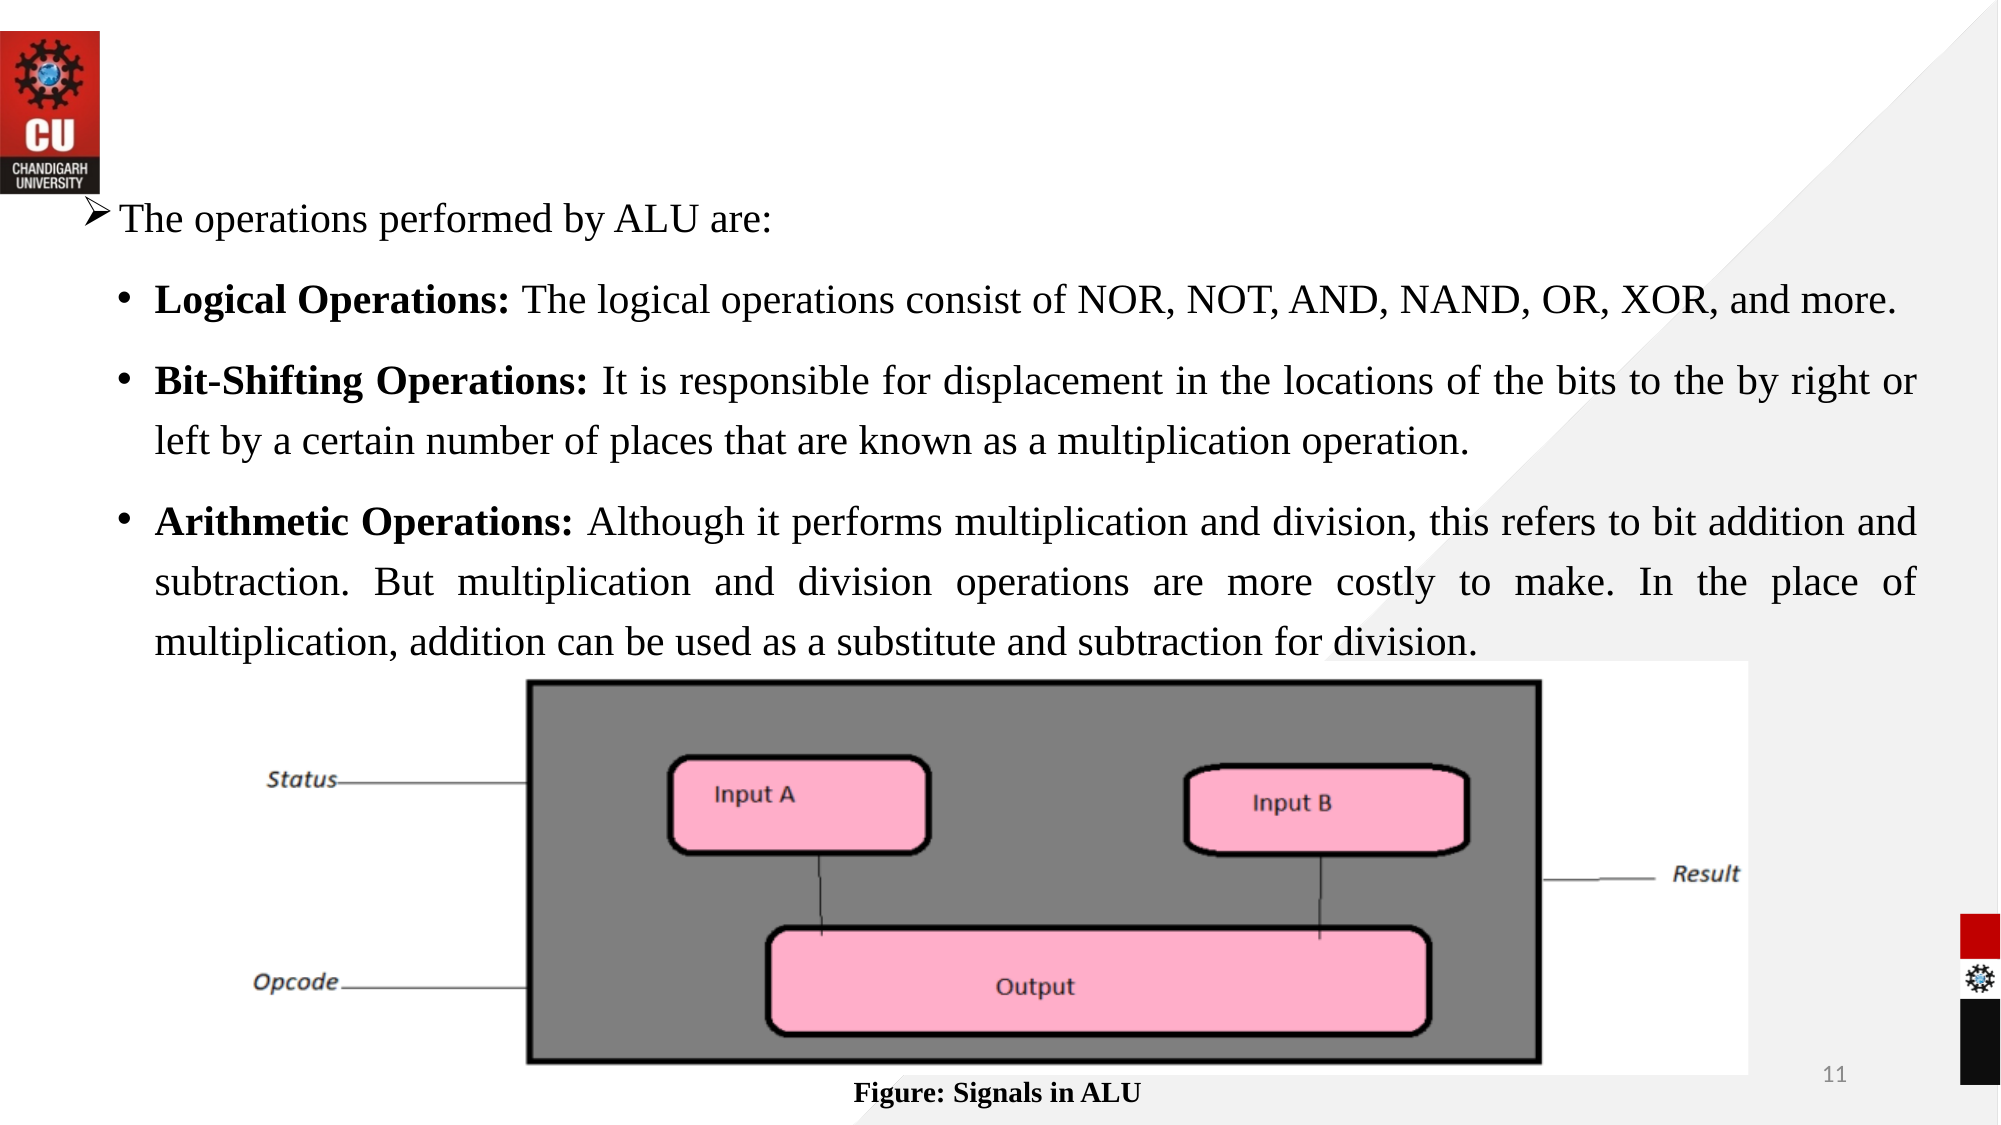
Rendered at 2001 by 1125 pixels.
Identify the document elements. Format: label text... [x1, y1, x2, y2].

list The operations performed by ALU are: Logical Operations: The logical operations consist of NOR, NOT, AND, NAND, OR, XOR, and more. Bit-Shifting Operations: It is responsible for displacement in the locations of the bits to the by right or left by a certain number of places that are known as a multiplication operation. Arithmetic Operations: Although it performs multiplication and division, this refers to bit addition and subtraction. But multiplication and division operations are more costly to make. In the place of multiplication, addition can be used as a substitute and subtraction for division. [66, 173, 1934, 949]
slide_number 11 [1413, 1042, 1863, 1103]
picture [0, 0, 2001, 1125]
text_box Figure: Signals in ALU [583, 1075, 1413, 1119]
